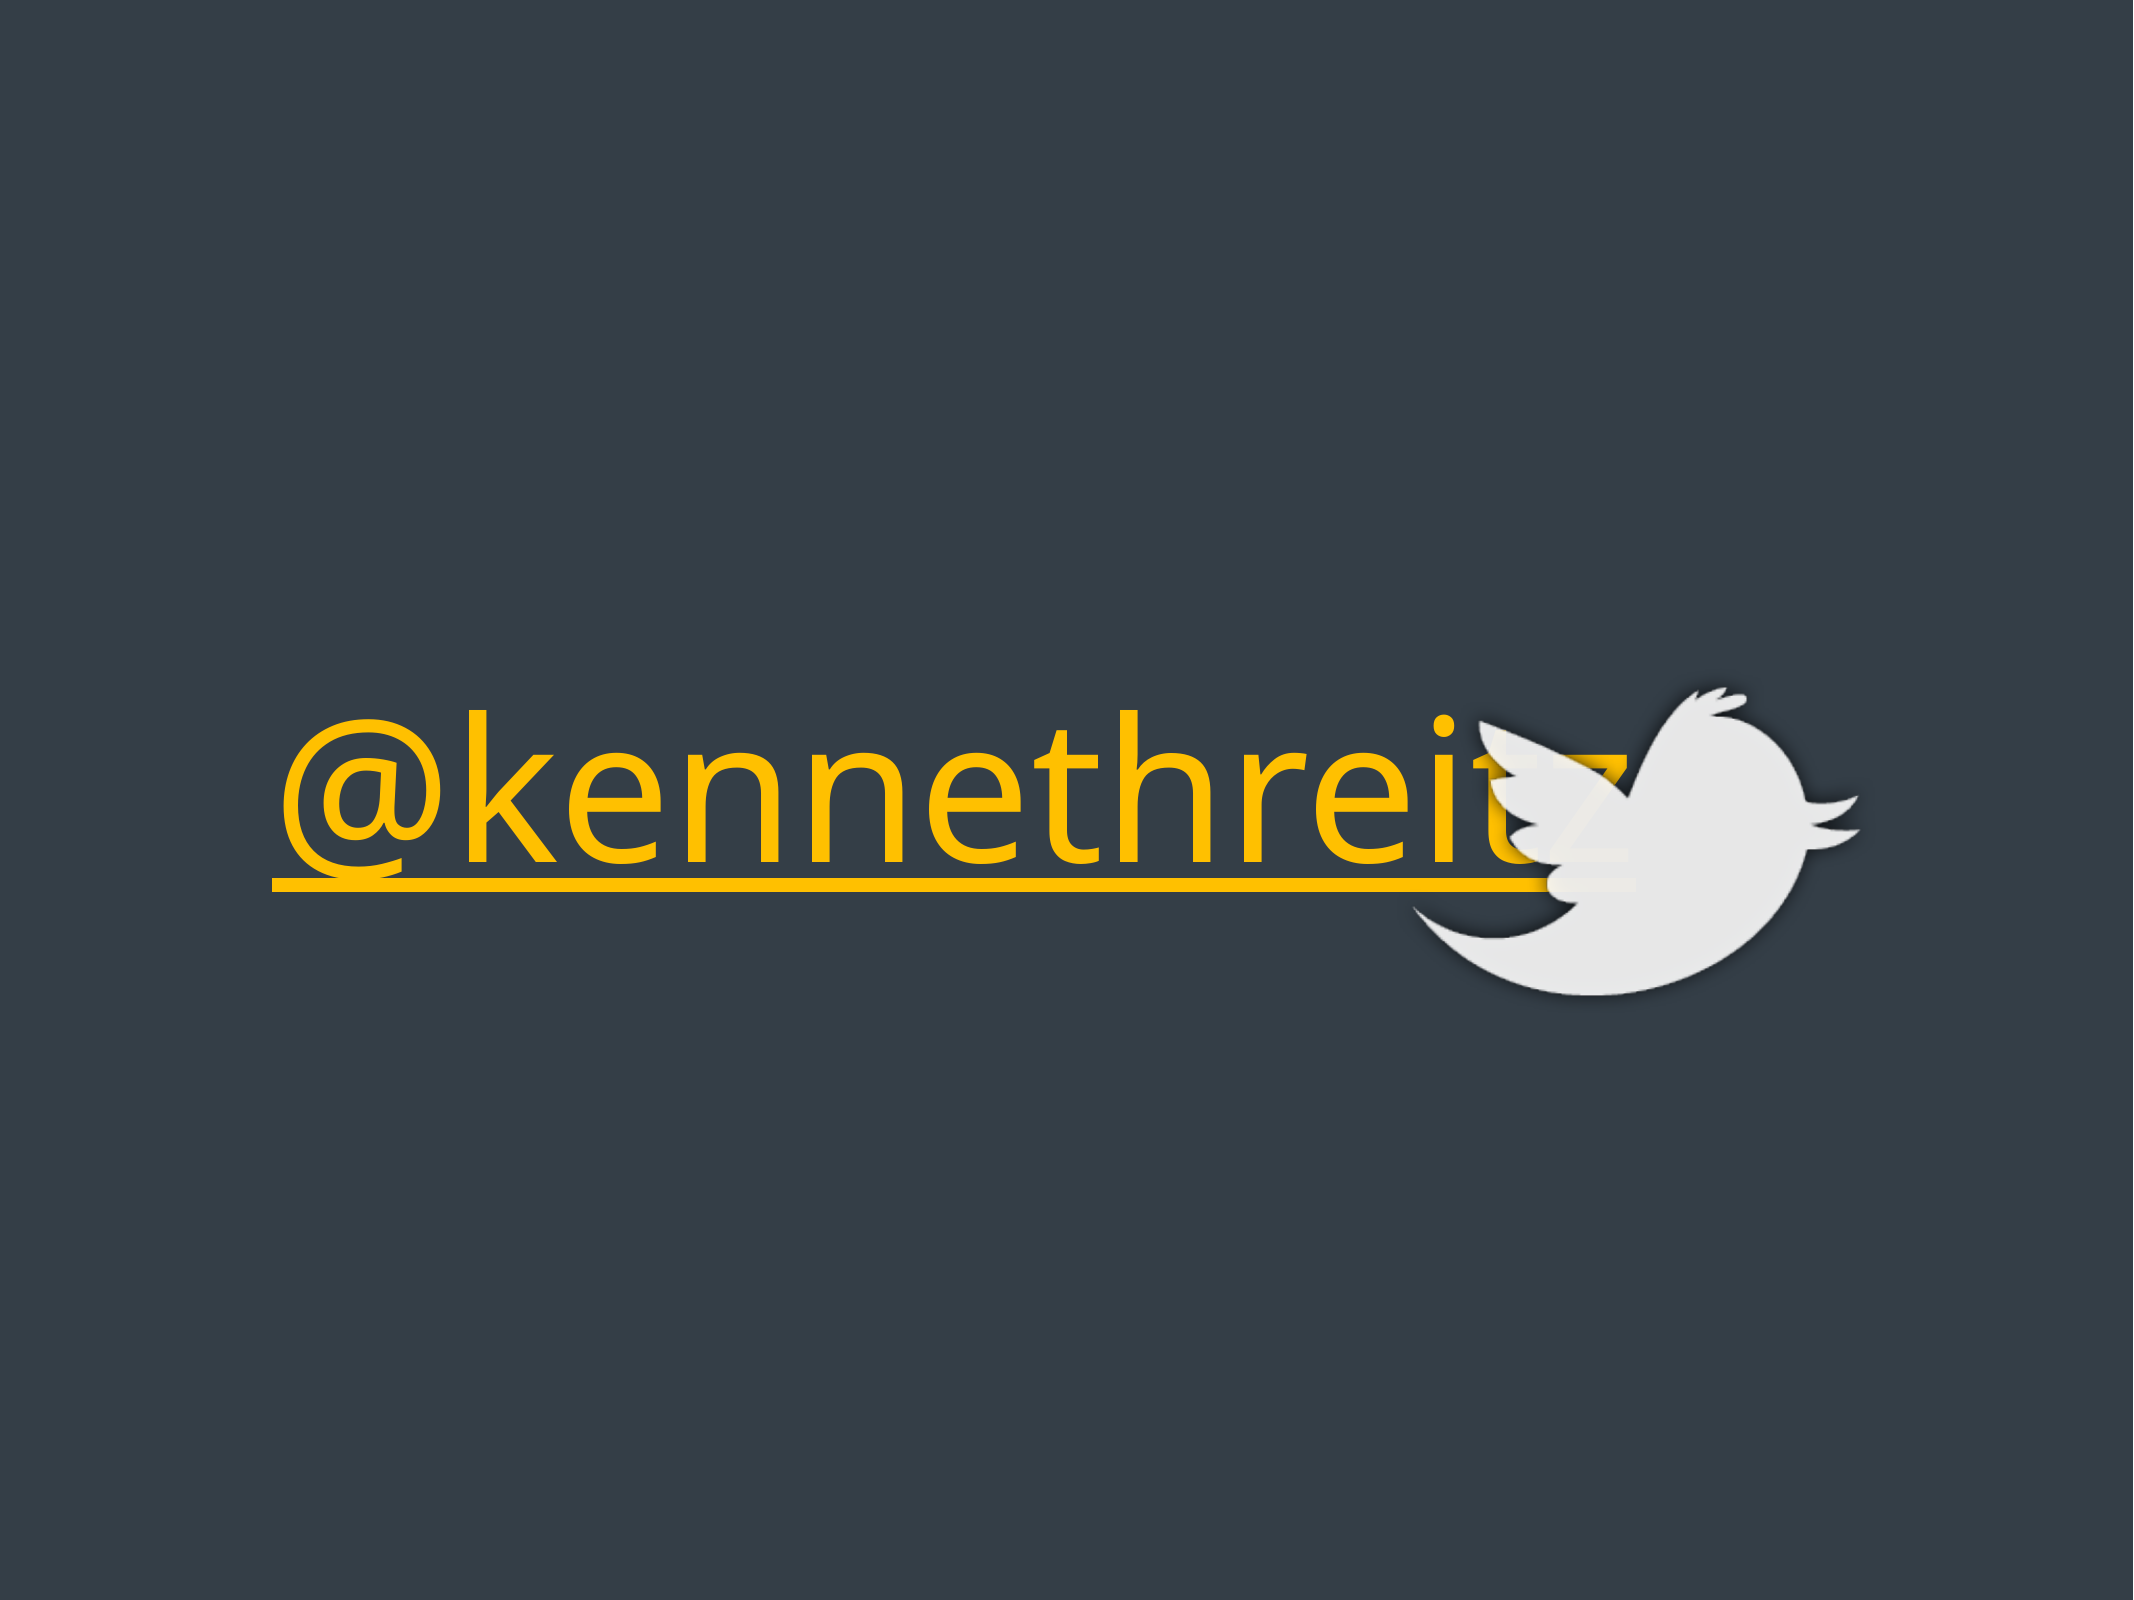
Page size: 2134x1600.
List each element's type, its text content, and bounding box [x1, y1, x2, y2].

title @kennethreitz [95, 443, 1813, 1155]
picture [1324, 528, 1950, 1155]
